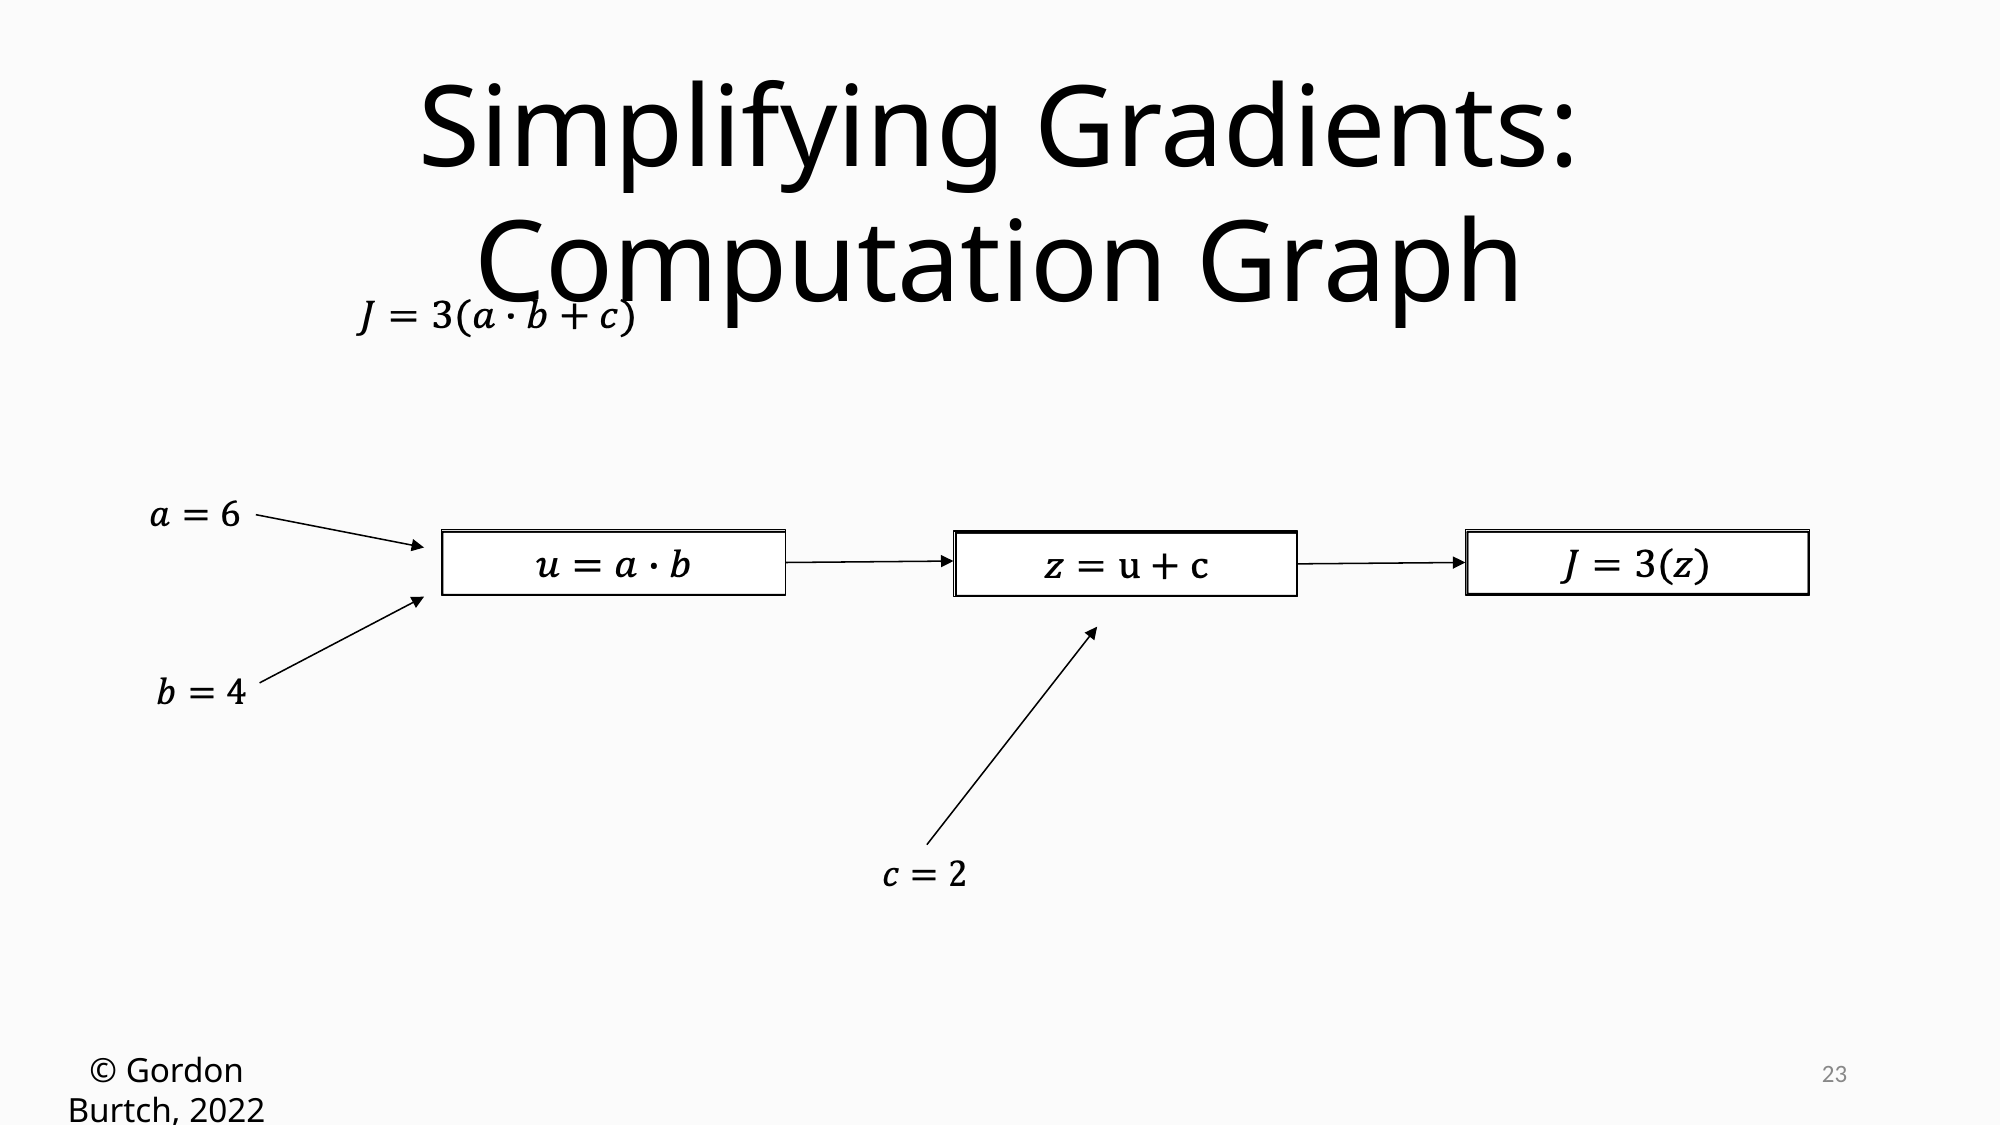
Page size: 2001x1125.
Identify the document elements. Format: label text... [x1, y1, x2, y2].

text_box [441, 529, 786, 596]
text_box [130, 482, 268, 543]
text_box [953, 531, 1298, 597]
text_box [259, 596, 425, 684]
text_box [255, 514, 425, 548]
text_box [926, 626, 1098, 845]
slide_number 23 [1412, 1042, 1863, 1103]
text_box [1465, 529, 1810, 596]
text_box Simplifying Gradients: Computation Graph [207, 46, 1792, 331]
text_box [136, 660, 275, 722]
text_box [858, 842, 1000, 904]
text_box [326, 280, 671, 347]
